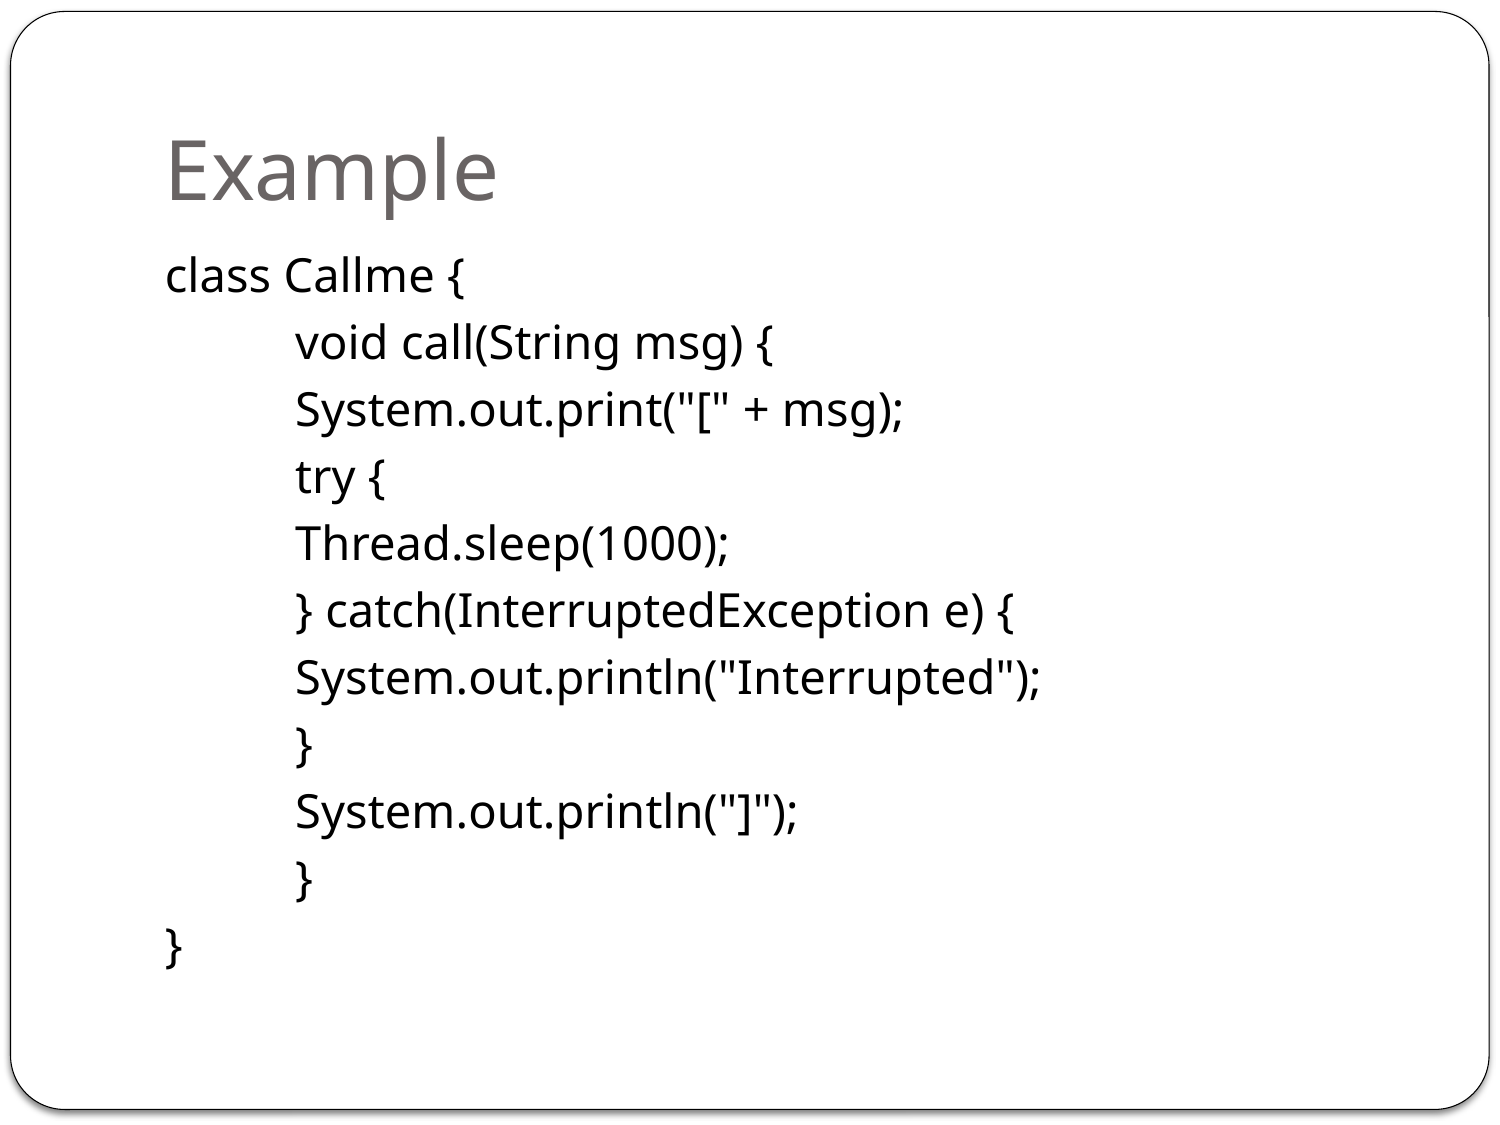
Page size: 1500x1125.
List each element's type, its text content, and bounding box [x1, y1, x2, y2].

title Example [150, 45, 1425, 233]
list class Callme { void call(String msg) { System.out.print("[" + msg); try { Thread.sleep(1000); } catch(InterruptedException e) { System.out.println("Interrupted"); } System.out.println("]"); } } [150, 237, 1425, 988]
